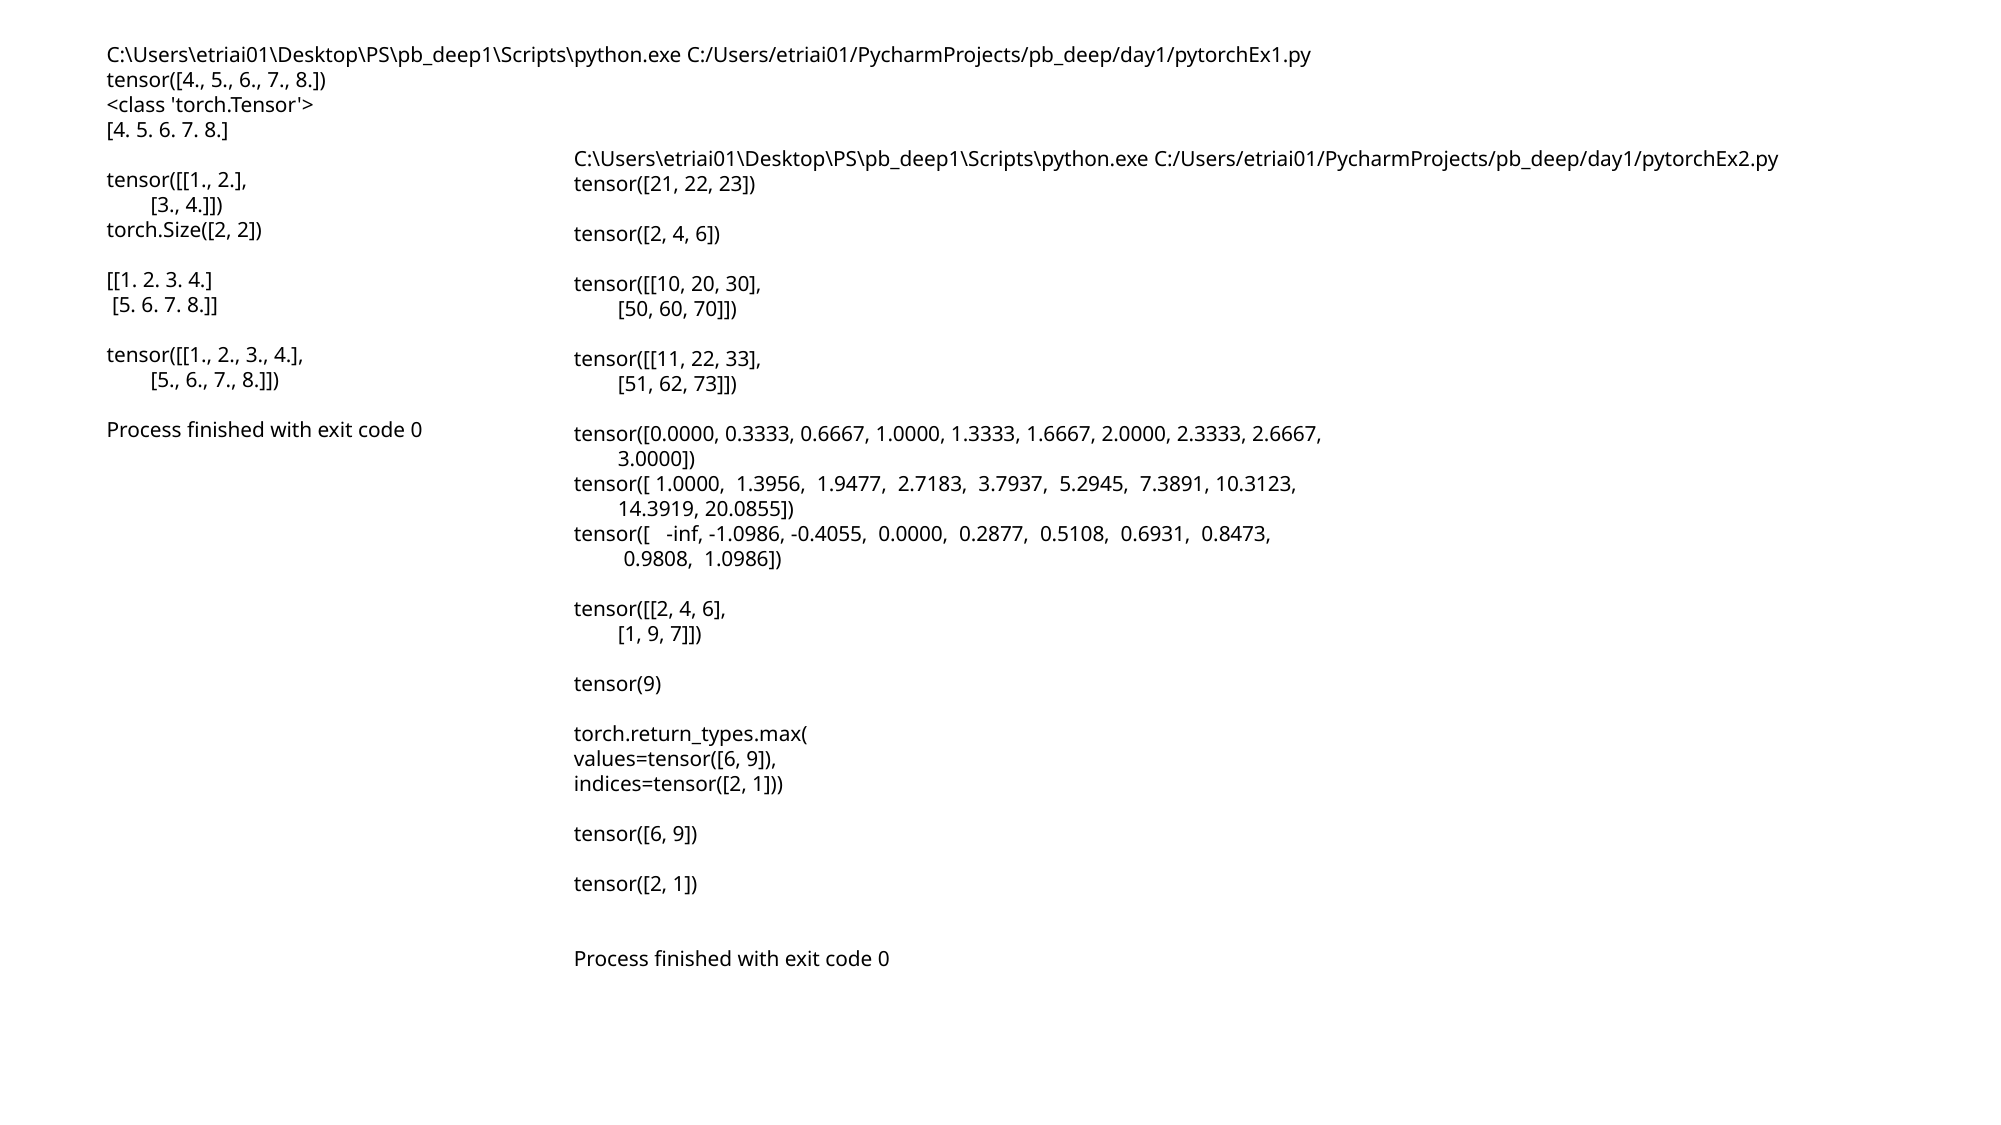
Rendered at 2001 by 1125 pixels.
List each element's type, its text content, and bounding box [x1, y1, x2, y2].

text_box C:\Users\etriai01\Desktop\PS\pb_deep1\Scripts\python.exe C:/Users/etriai01/PycharmProjects/pb_deep/day1/pytorchEx1.py tensor([4., 5., 6., 7., 8.]) <class 'torch.Tensor'> [4. 5. 6. 7. 8.] tensor([[1., 2.], [3., 4.]]) torch.Size([2, 2]) [[1. 2. 3. 4.] [5. 6. 7. 8.]] tensor([[1., 2., 3., 4.], [5., 6., 7., 8.]]) Process finished with exit code 0 [91, 34, 1326, 474]
text_box C:\Users\etriai01\Desktop\PS\pb_deep1\Scripts\python.exe C:/Users/etriai01/PycharmProjects/pb_deep/day1/pytorchEx2.py tensor([21, 22, 23]) tensor([2, 4, 6]) tensor([[10, 20, 30], [50, 60, 70]]) tensor([[11, 22, 33], [51, 62, 73]]) tensor([0.0000, 0.3333, 0.6667, 1.0000, 1.3333, 1.6667, 2.0000, 2.3333, 2.6667, 3.0000]) tensor([ 1.0000, 1.3956, 1.9477, 2.7183, 3.7937, 5.2945, 7.3891, 10.3123, 14.3919, 20.0855]) tensor([ -inf, -1.0986, -0.4055, 0.0000, 0.2877, 0.5108, 0.6931, 0.8473, 0.9808, 1.0986]) tensor([[2, 4, 6], [1, 9, 7]]) tensor(9) torch.return_types.max( values=tensor([6, 9]), indices=tensor([2, 1])) tensor([6, 9]) tensor([2, 1]) Process finished with exit code 0 [559, 138, 1794, 978]
